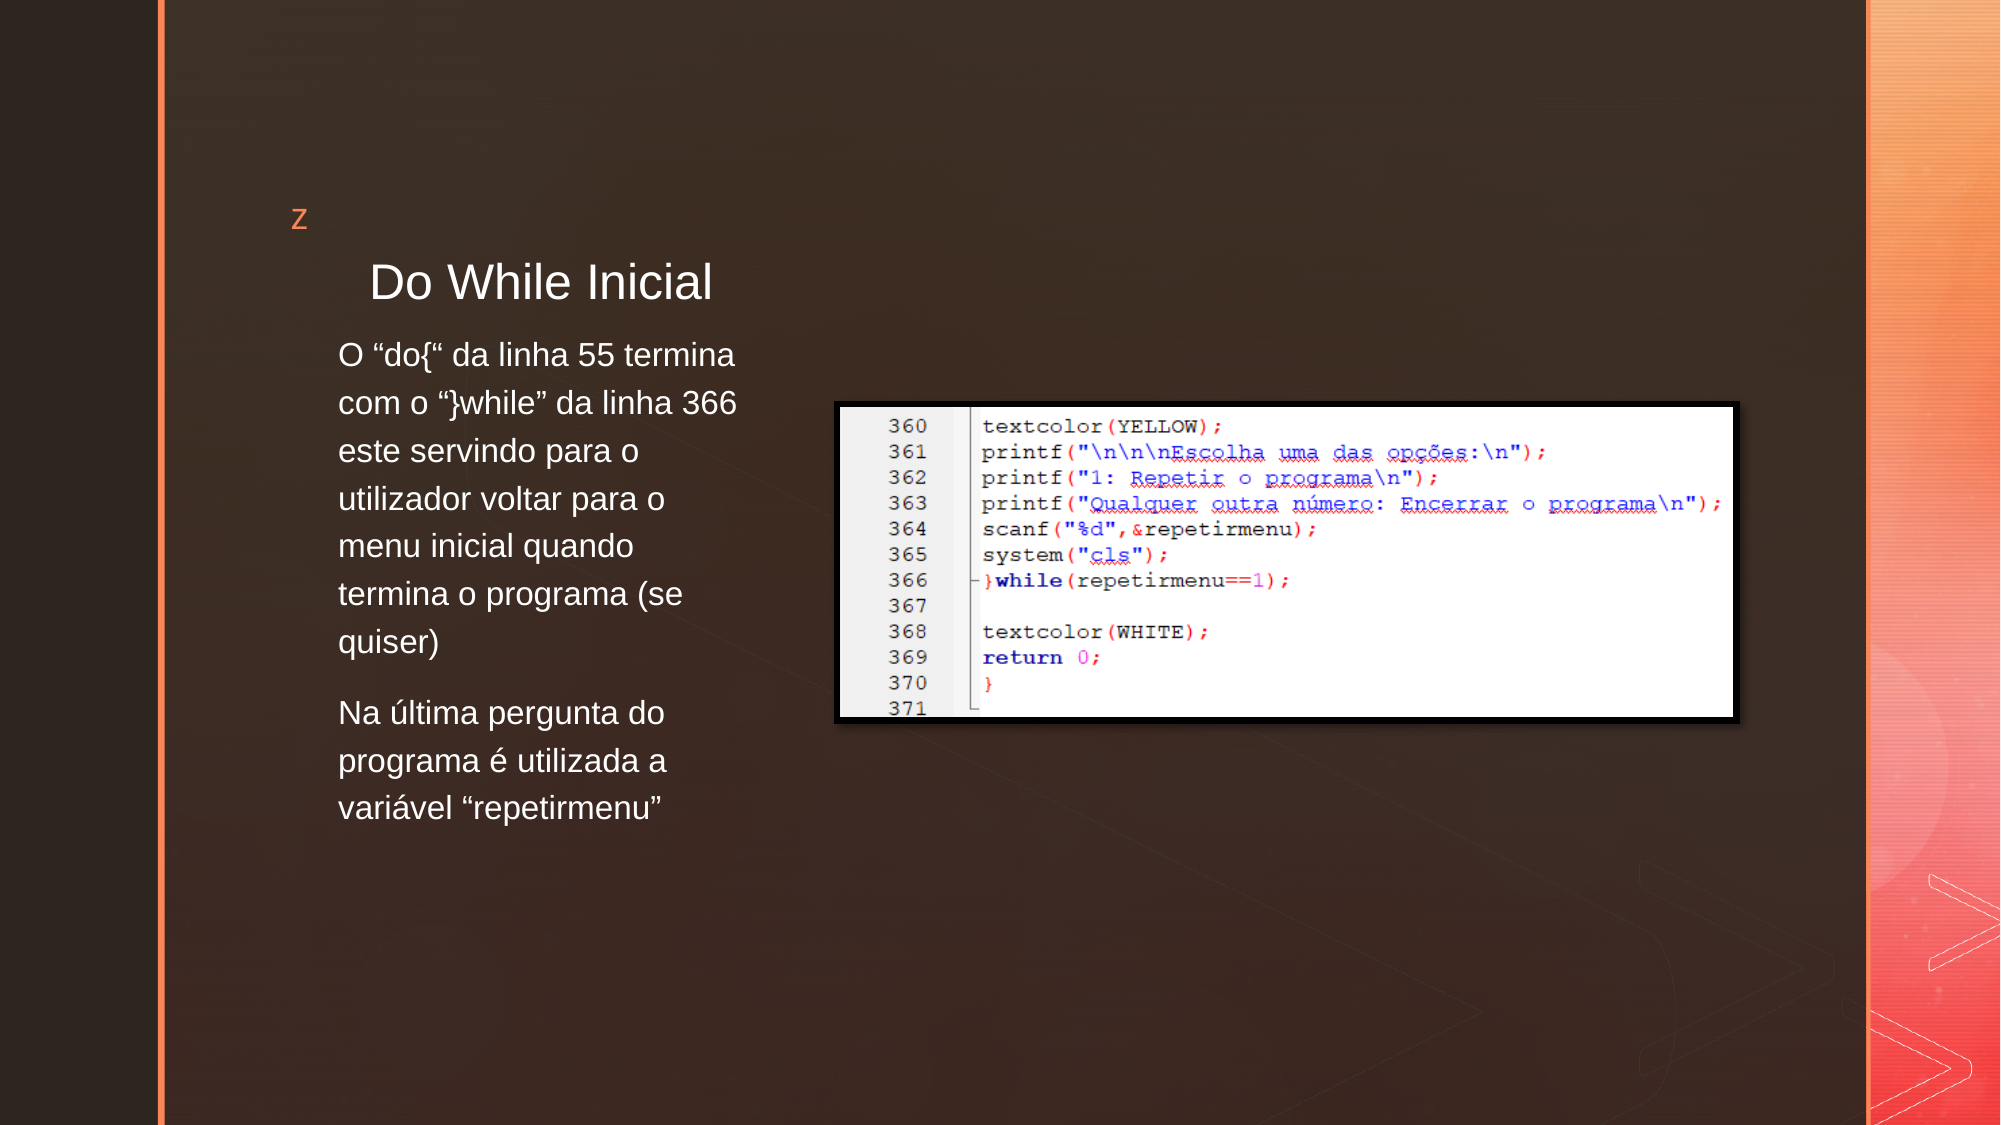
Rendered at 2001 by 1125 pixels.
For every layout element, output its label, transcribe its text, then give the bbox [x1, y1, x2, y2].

list O “do{“ da linha 55 termina com o “}while” da linha 366 este servindo para o utilizador voltar para o menu inicial quando termina o programa (se quiser) Na última pergunta do programa é utilizada a variável “repetirmenu” [323, 317, 761, 1061]
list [839, 407, 1734, 718]
title Do While Inicial [323, 205, 761, 317]
picture [1871, 0, 2001, 1125]
